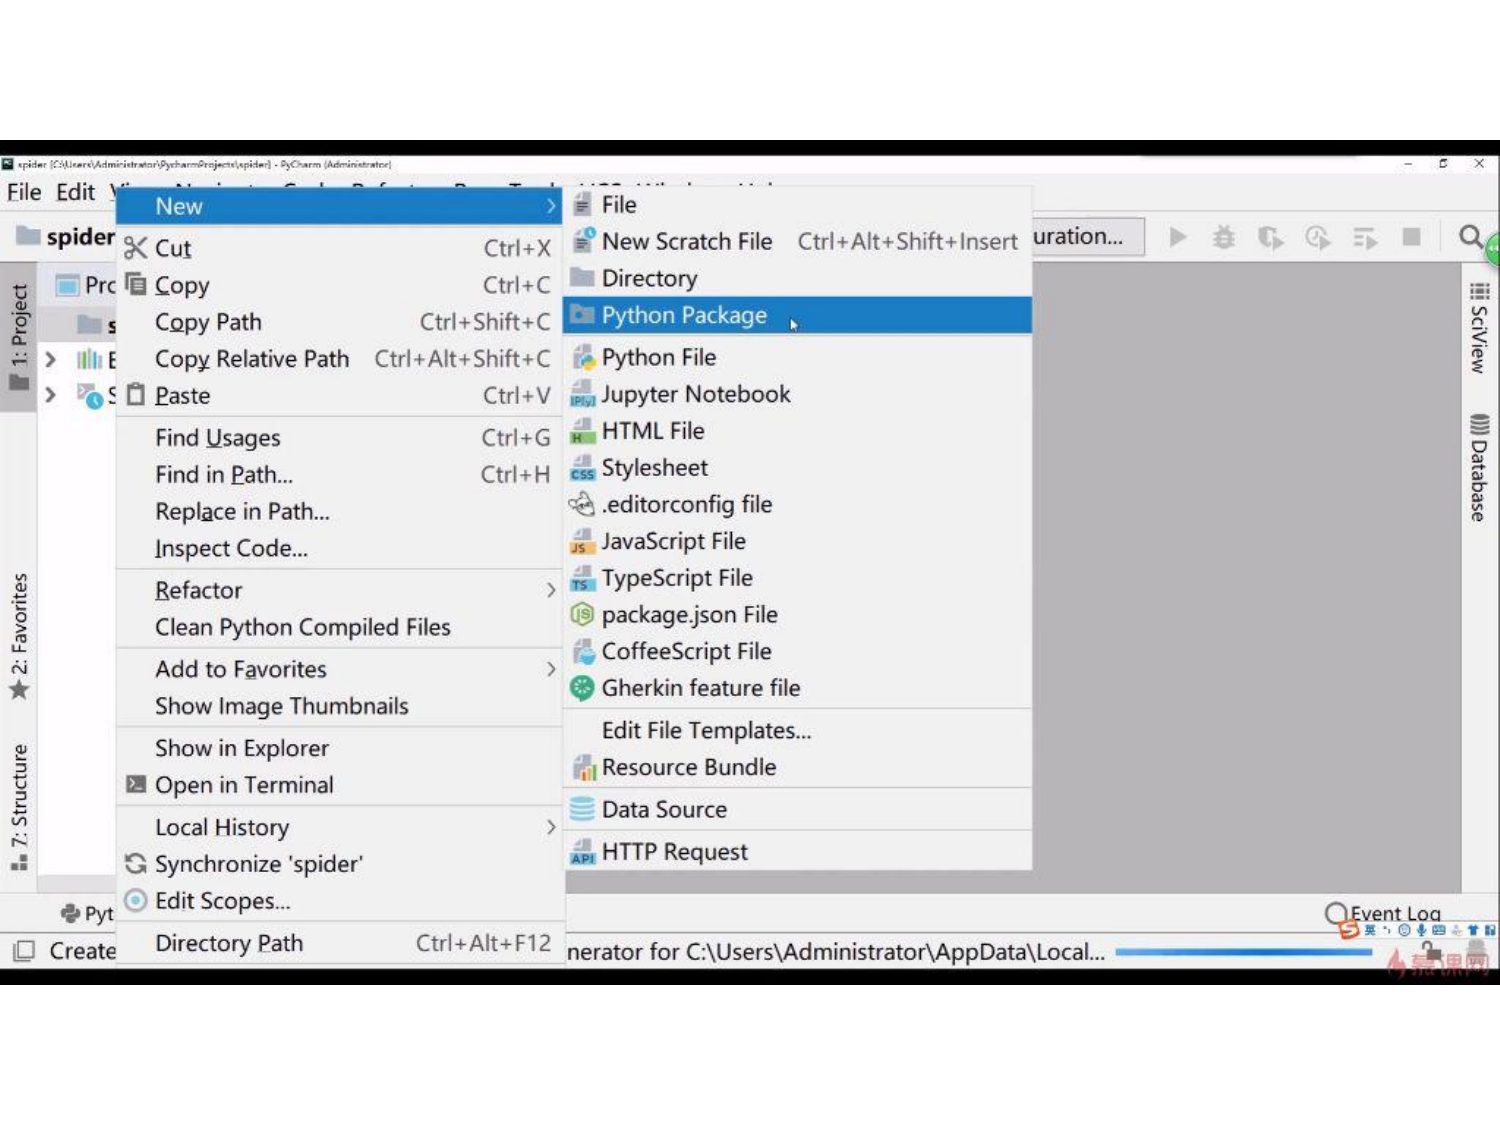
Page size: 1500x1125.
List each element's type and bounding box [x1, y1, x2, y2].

picture [0, 140, 1500, 985]
